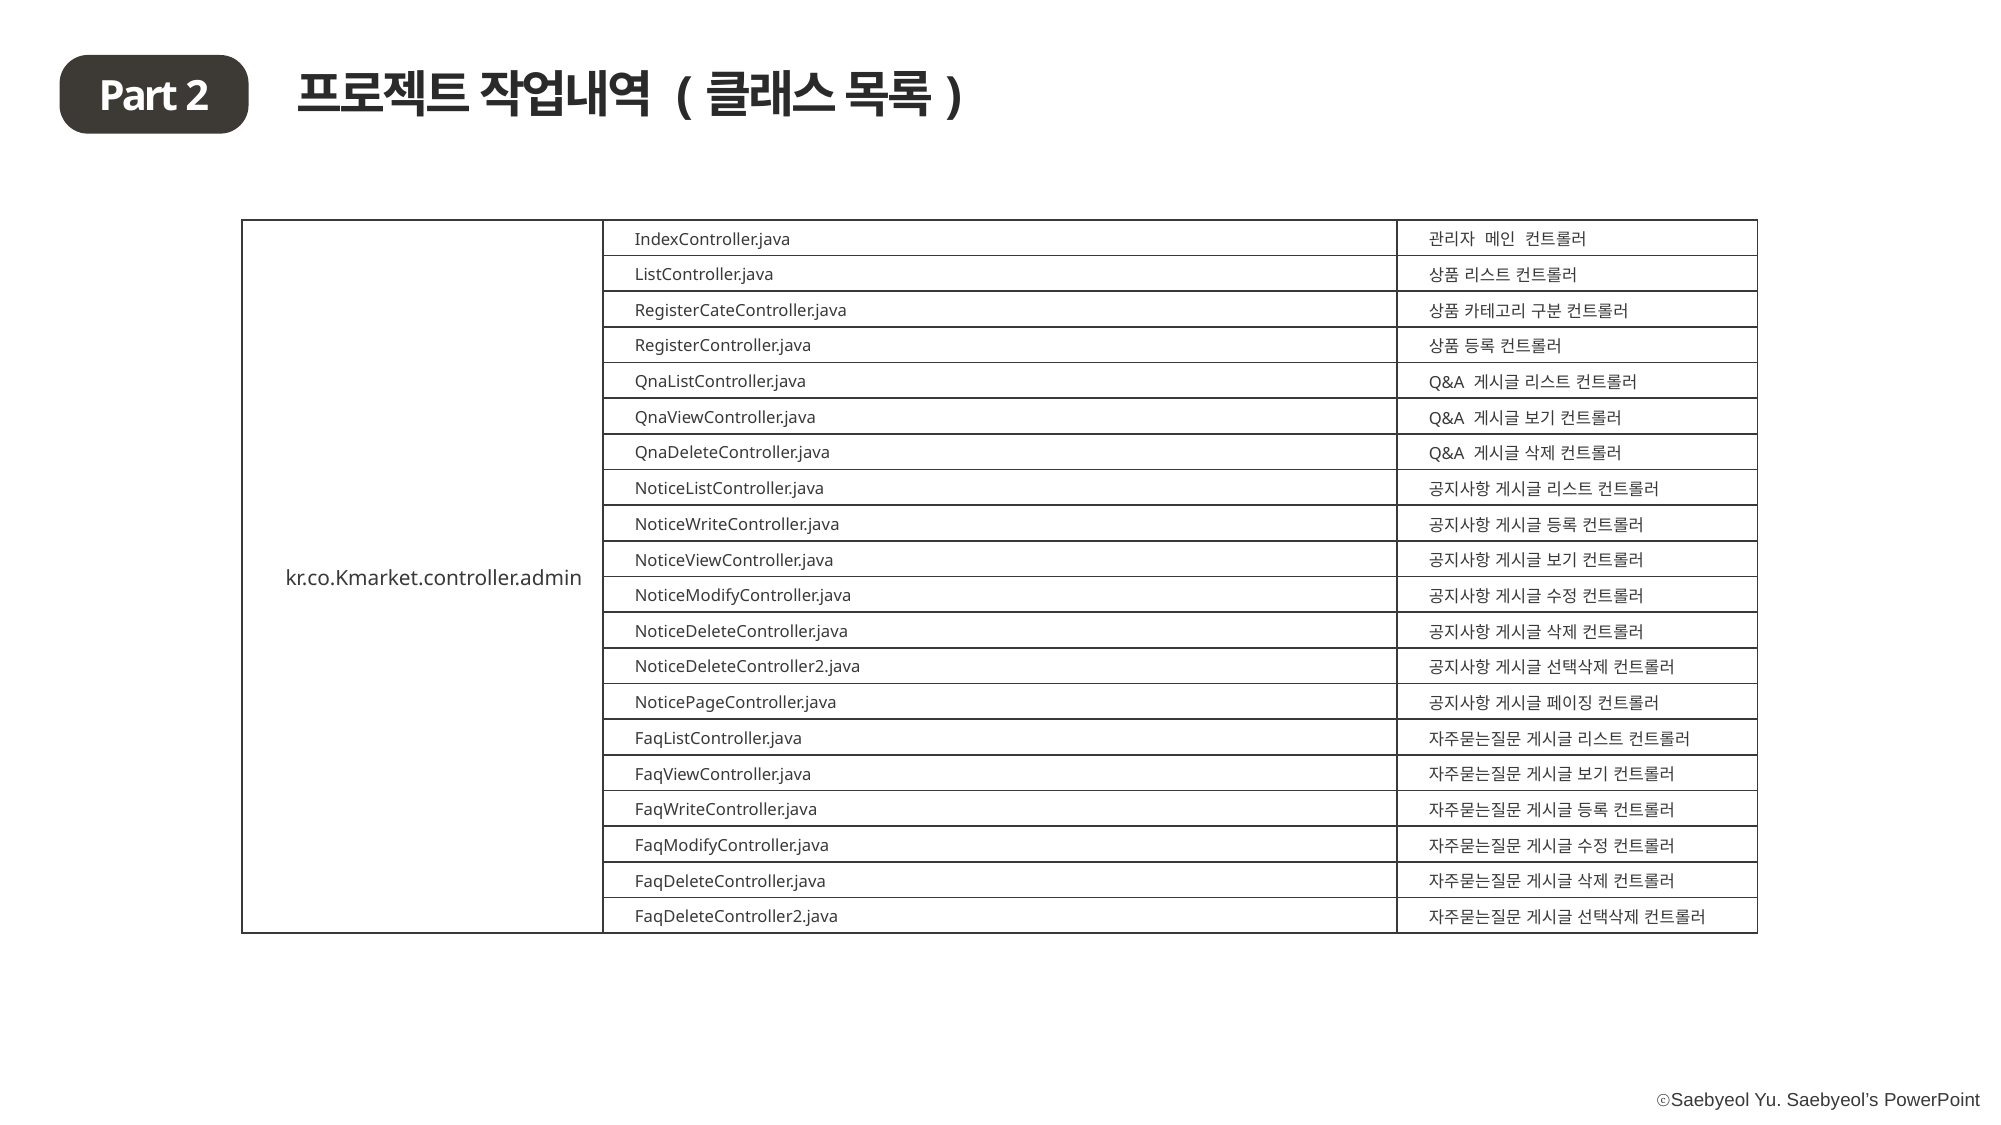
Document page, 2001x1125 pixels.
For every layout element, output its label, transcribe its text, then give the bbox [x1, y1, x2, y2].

table_cell 상품 리스트 컨트롤러 [1398, 256, 1757, 290]
text_box [58, 53, 250, 135]
table_cell NoticeModifyController.java [604, 577, 1396, 611]
table_cell Q&A 게시글 삭제 컨트롤러 [1398, 435, 1757, 469]
table_header 관리자 메인 컨트롤러 [1398, 221, 1757, 255]
table_cell RegisterCateController.java [604, 292, 1396, 326]
table_header kr.co.Kmarket.controller.admin [243, 221, 602, 932]
table_cell QnaListController.java [604, 363, 1396, 397]
table_cell 공지사항 게시글 페이징 컨트롤러 [1398, 684, 1757, 718]
table_cell RegisterController.java [604, 328, 1396, 362]
table_cell 자주묻는질문 게시글 보기 컨트롤러 [1398, 756, 1757, 790]
table_cell FaqModifyController.java [604, 827, 1396, 861]
table_cell 공지사항 게시글 선택삭제 컨트롤러 [1398, 649, 1757, 683]
table_cell 자주묻는질문 게시글 선택삭제 컨트롤러 [1398, 898, 1757, 932]
table_cell 상품 등록 컨트롤러 [1398, 328, 1757, 362]
table_cell 공지사항 게시글 보기 컨트롤러 [1398, 542, 1757, 576]
table_cell NoticeDeleteController2.java [604, 649, 1396, 683]
table_cell NoticeListController.java [604, 470, 1396, 504]
table_cell NoticePageController.java [604, 684, 1396, 718]
text_box 프로젝트 작업내역 (클래스 목록) [281, 54, 1125, 130]
table_cell 자주묻는질문 게시글 등록 컨트롤러 [1398, 791, 1757, 825]
table_cell 상품 카테고리 구분 컨트롤러 [1398, 292, 1757, 326]
table_cell 자주묻는질문 게시글 리스트 컨트롤러 [1398, 720, 1757, 754]
table_cell 공지사항 게시글 리스트 컨트롤러 [1398, 470, 1757, 504]
text_box Part 2 [84, 61, 225, 127]
table_cell NoticeWriteController.java [604, 506, 1396, 540]
table_cell ListController.java [604, 256, 1396, 290]
table_cell FaqViewController.java [604, 756, 1396, 790]
table_cell 공지사항 게시글 삭제 컨트롤러 [1398, 613, 1757, 647]
table_cell FaqDeleteController.java [604, 863, 1396, 897]
table_cell NoticeDeleteController.java [604, 613, 1396, 647]
table_cell Q&A 게시글 보기 컨트롤러 [1398, 399, 1757, 433]
table_cell FaqListController.java [604, 720, 1396, 754]
table_cell NoticeViewController.java [604, 542, 1396, 576]
table_cell 공지사항 게시글 등록 컨트롤러 [1398, 506, 1757, 540]
table_cell 자주묻는질문 게시글 삭제 컨트롤러 [1398, 863, 1757, 897]
table_cell QnaDeleteController.java [604, 435, 1396, 469]
table_cell Q&A 게시글 리스트 컨트롤러 [1398, 363, 1757, 397]
table_cell FaqDeleteController2.java [604, 898, 1396, 932]
table_cell QnaViewController.java [604, 399, 1396, 433]
table_cell 공지사항 게시글 수정 컨트롤러 [1398, 577, 1757, 611]
table_header IndexController.java [604, 221, 1396, 255]
table_cell FaqWriteController.java [604, 791, 1396, 825]
table_cell 자주묻는질문 게시글 수정 컨트롤러 [1398, 827, 1757, 861]
